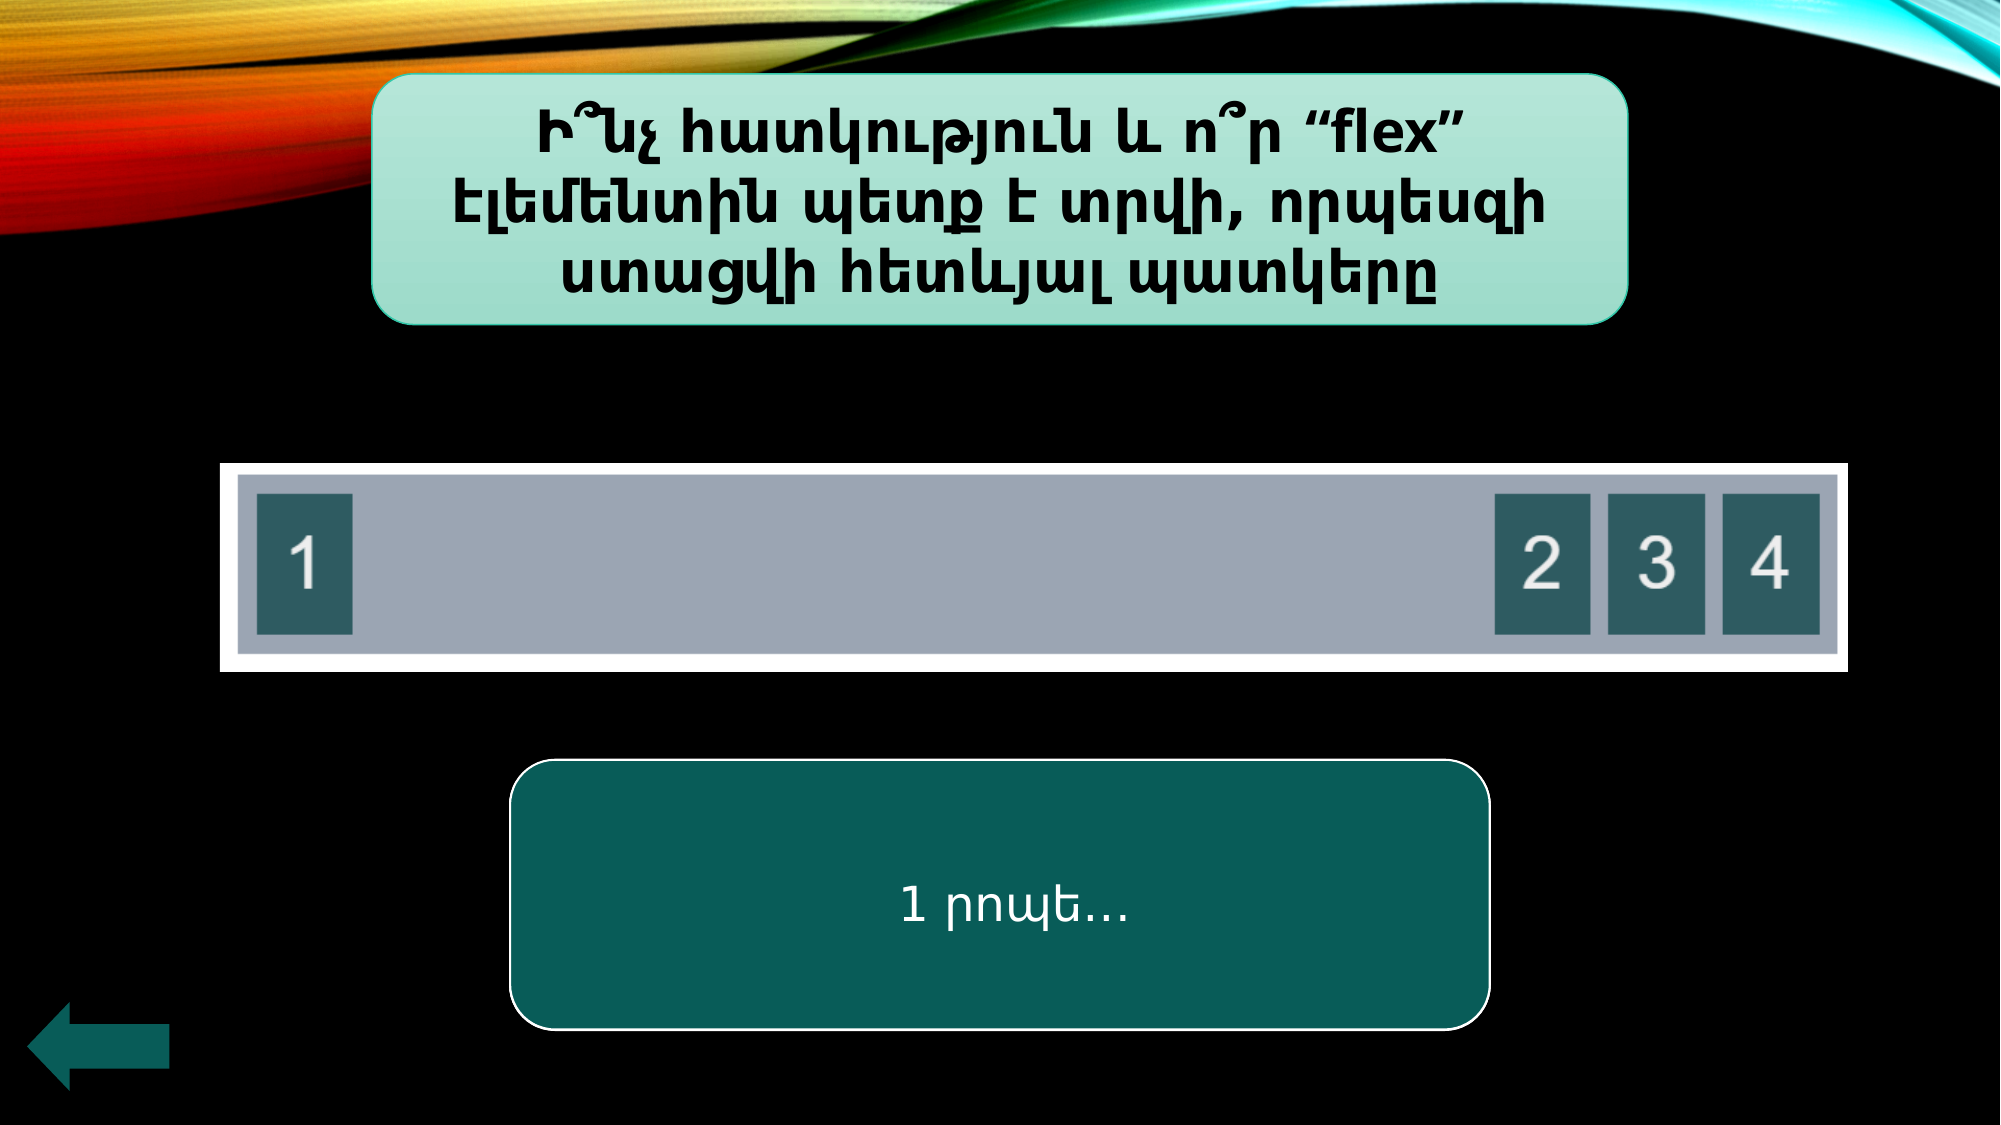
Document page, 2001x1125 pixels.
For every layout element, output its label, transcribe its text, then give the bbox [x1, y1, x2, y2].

text_box Ի՞նչ հատկություն և ո՞ր “flex” էլեմենտին պետք է տրվի, որպեսզի ստացվի հետևյալ պատկերը [371, 72, 1629, 326]
text_box 1 րոպե․․․ [509, 758, 1491, 1031]
text_box [26, 1001, 171, 1092]
picture [0, 0, 2000, 237]
picture [219, 463, 1848, 672]
